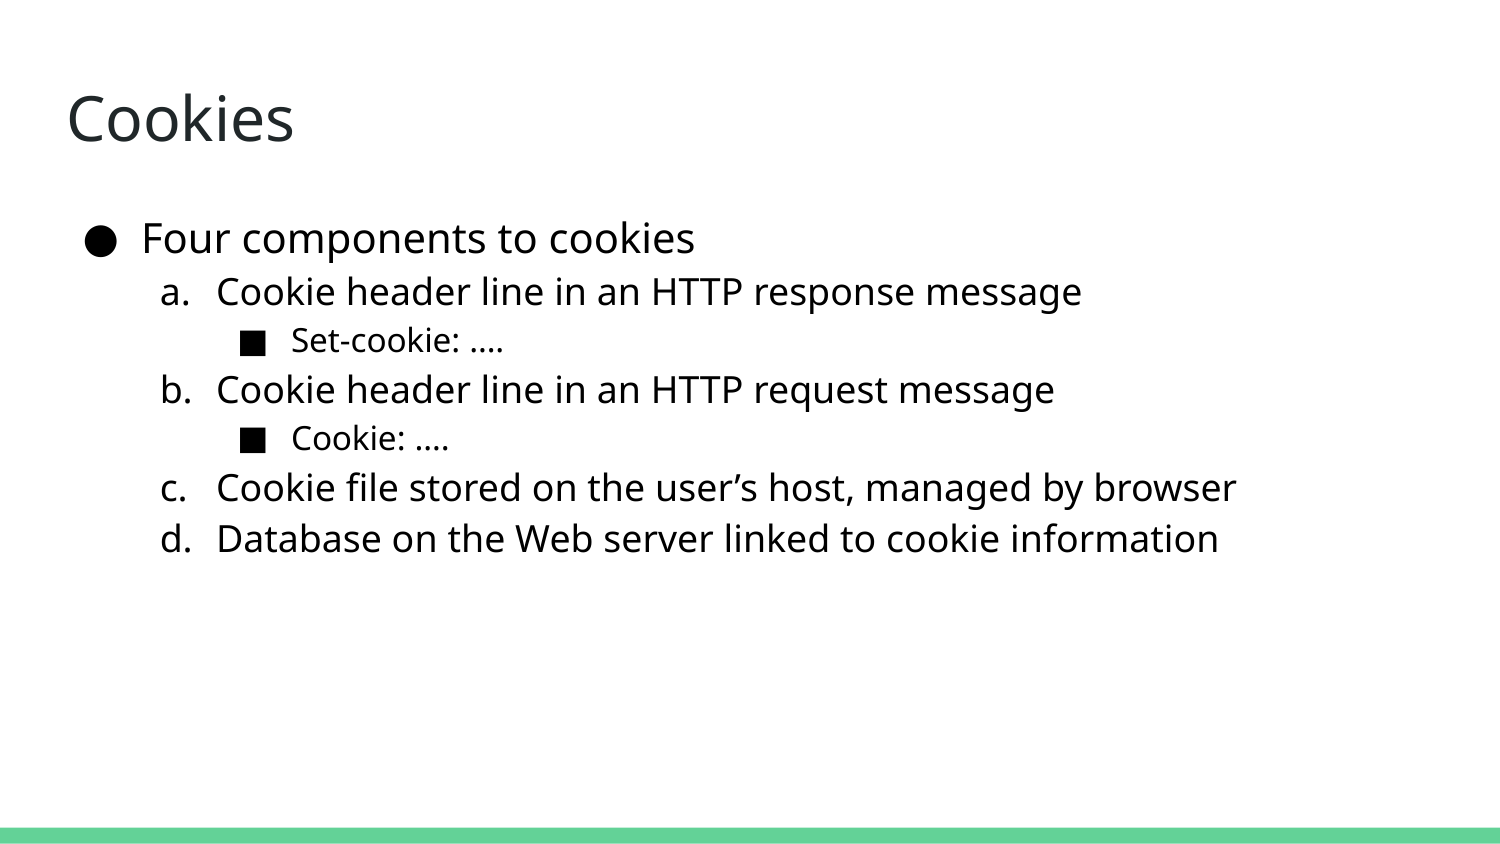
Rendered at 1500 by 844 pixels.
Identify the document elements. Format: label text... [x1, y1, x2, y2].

list Four components to cookies Cookie header line in an HTTP response message Set-cookie: …. Cookie header line in an HTTP request message Cookie: …. Cookie file stored on the user’s host, managed by browser Database on the Web server linked to cookie information [51, 189, 1449, 750]
title Cookies [51, 64, 1449, 167]
